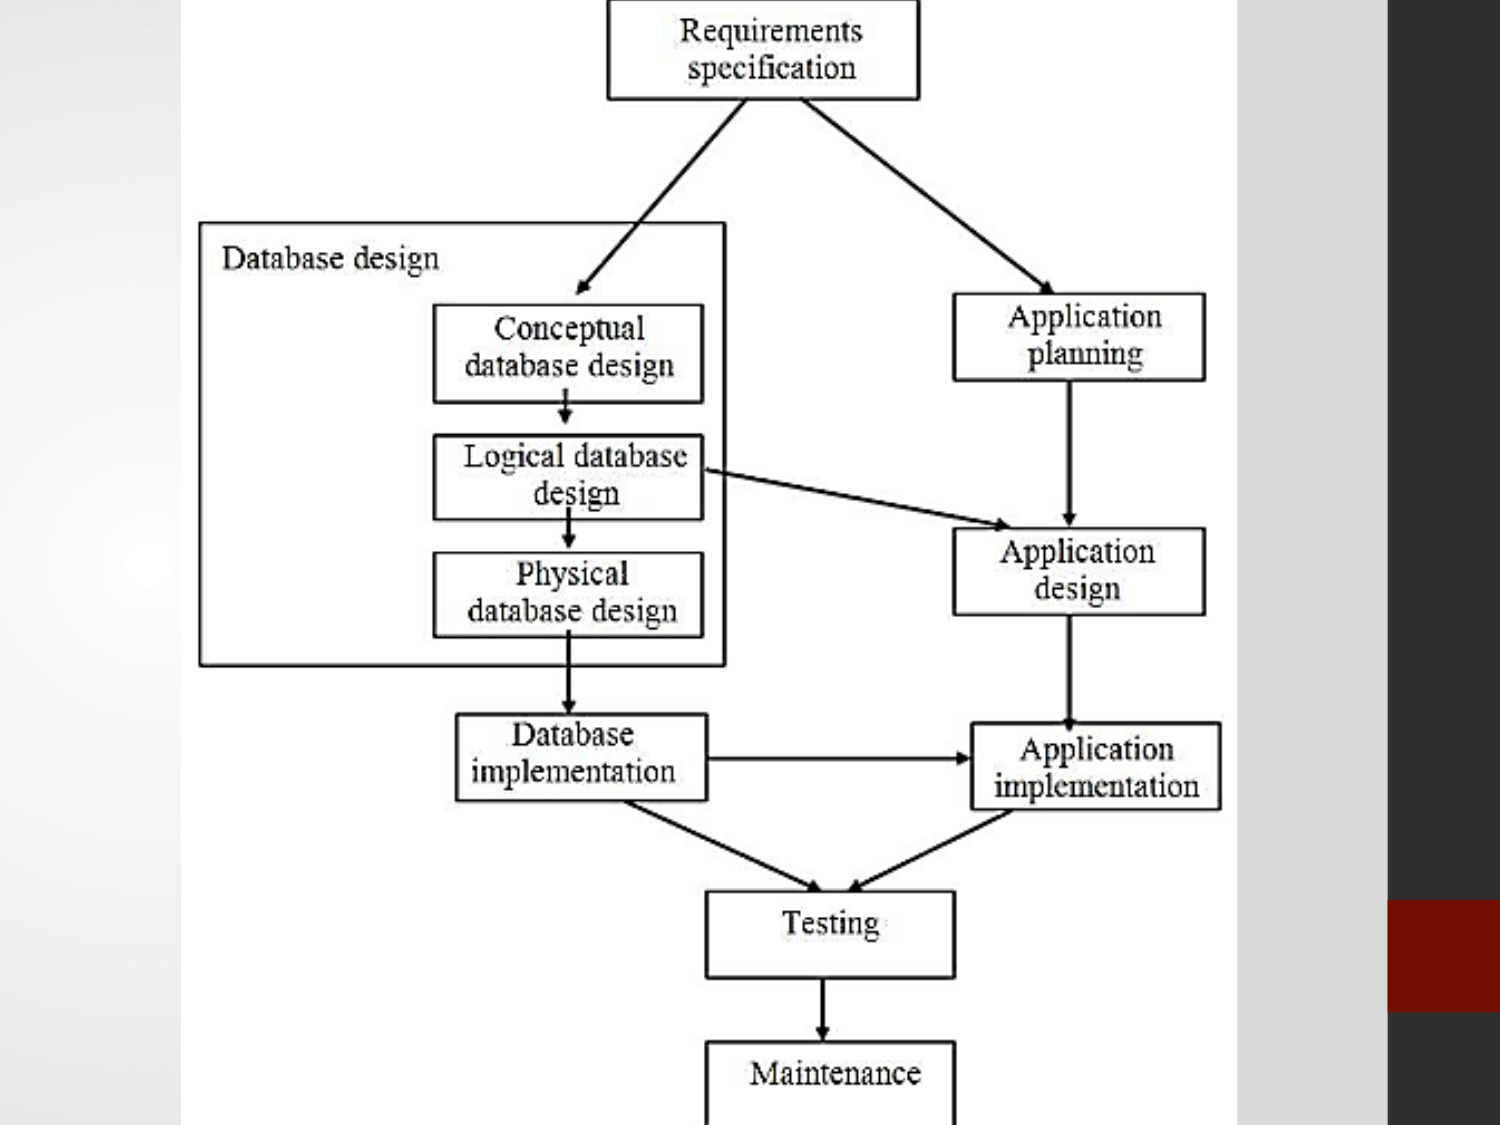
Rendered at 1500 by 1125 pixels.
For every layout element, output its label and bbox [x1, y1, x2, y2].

picture [180, 0, 1238, 1125]
